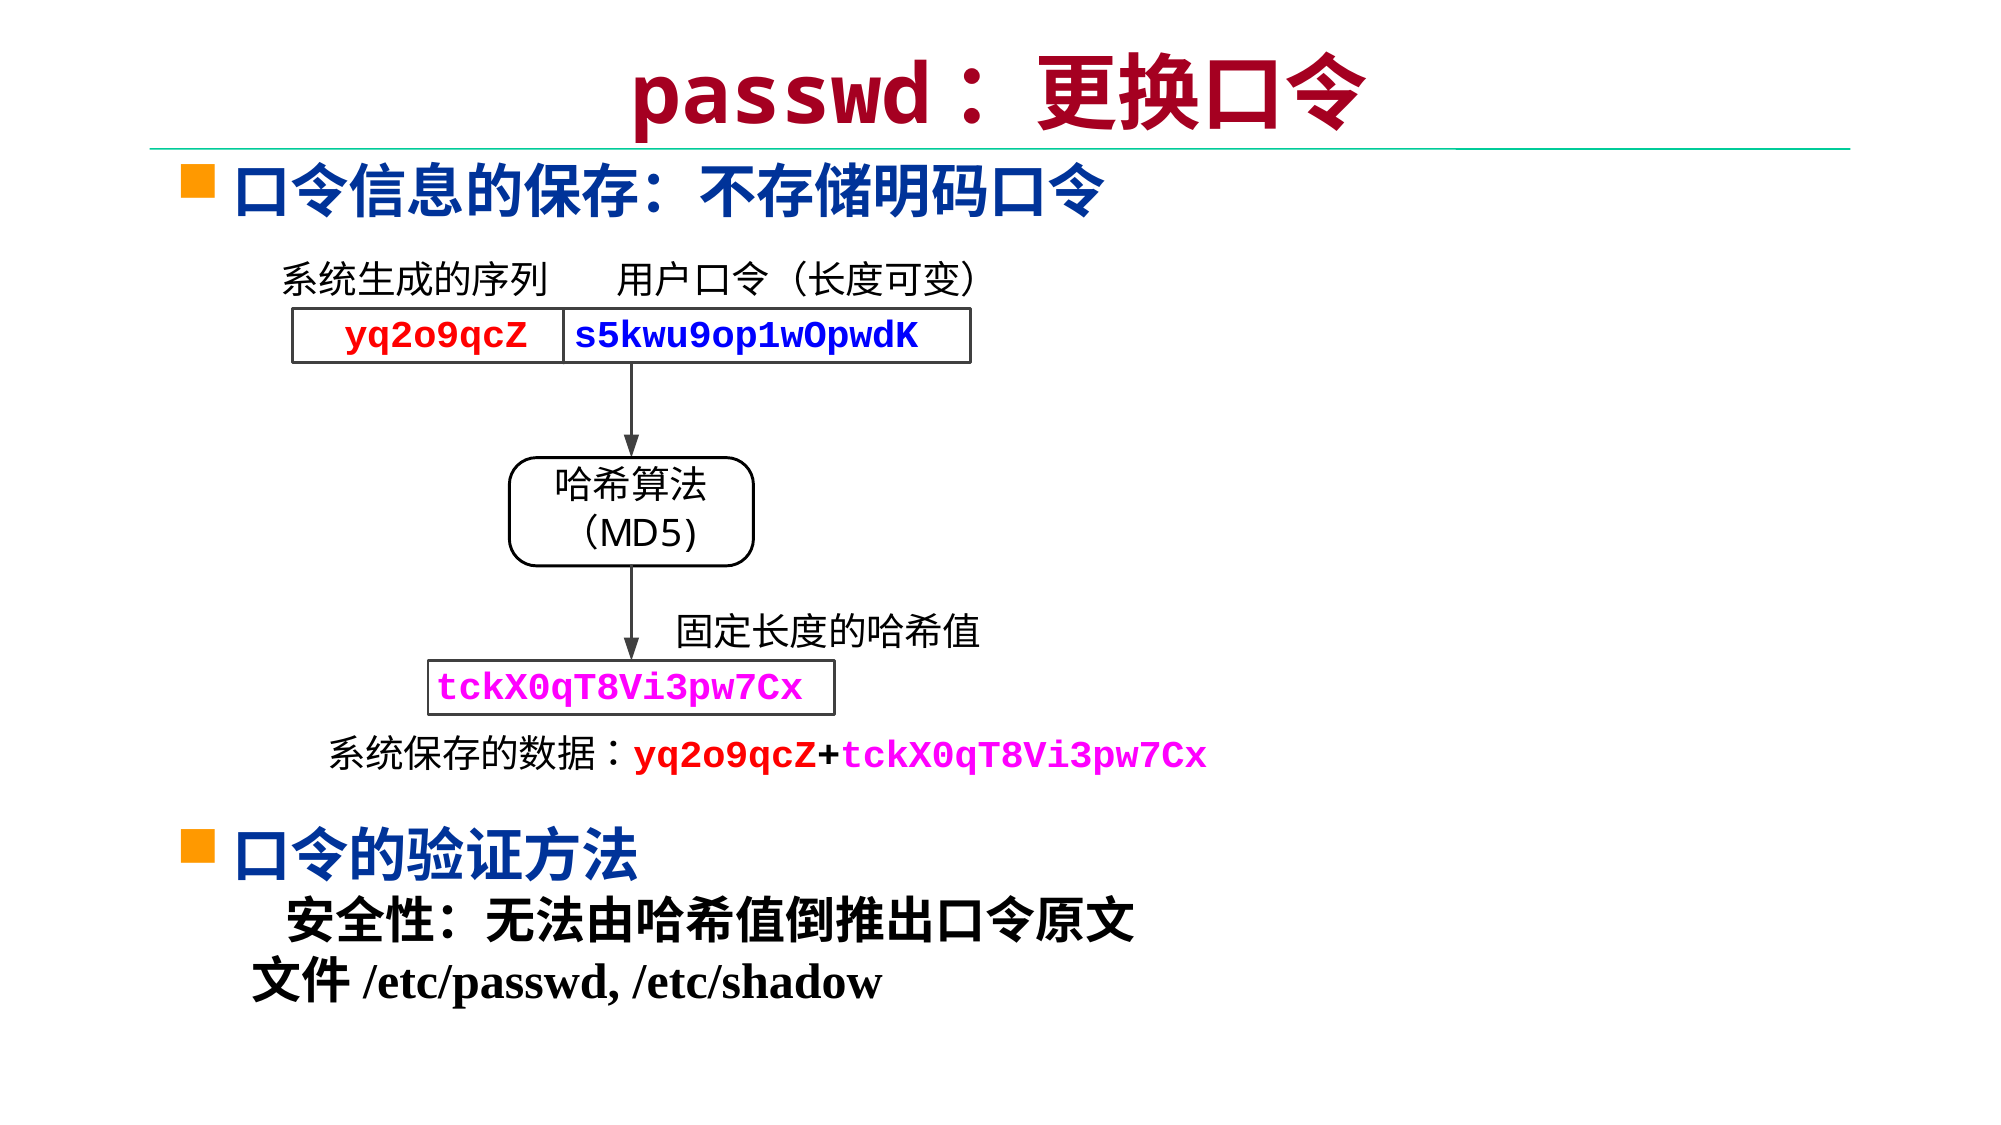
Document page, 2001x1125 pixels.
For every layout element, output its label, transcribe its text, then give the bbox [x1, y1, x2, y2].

text_box 口令信息的保存：不存储明码口令 口令的验证方法 安全性：无法由哈希值倒推出口令原文 文件/etc/passwd, /etc/shadow [161, 146, 1862, 1098]
title passwd：更换口令 [149, 31, 1850, 150]
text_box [231, 209, 1403, 816]
